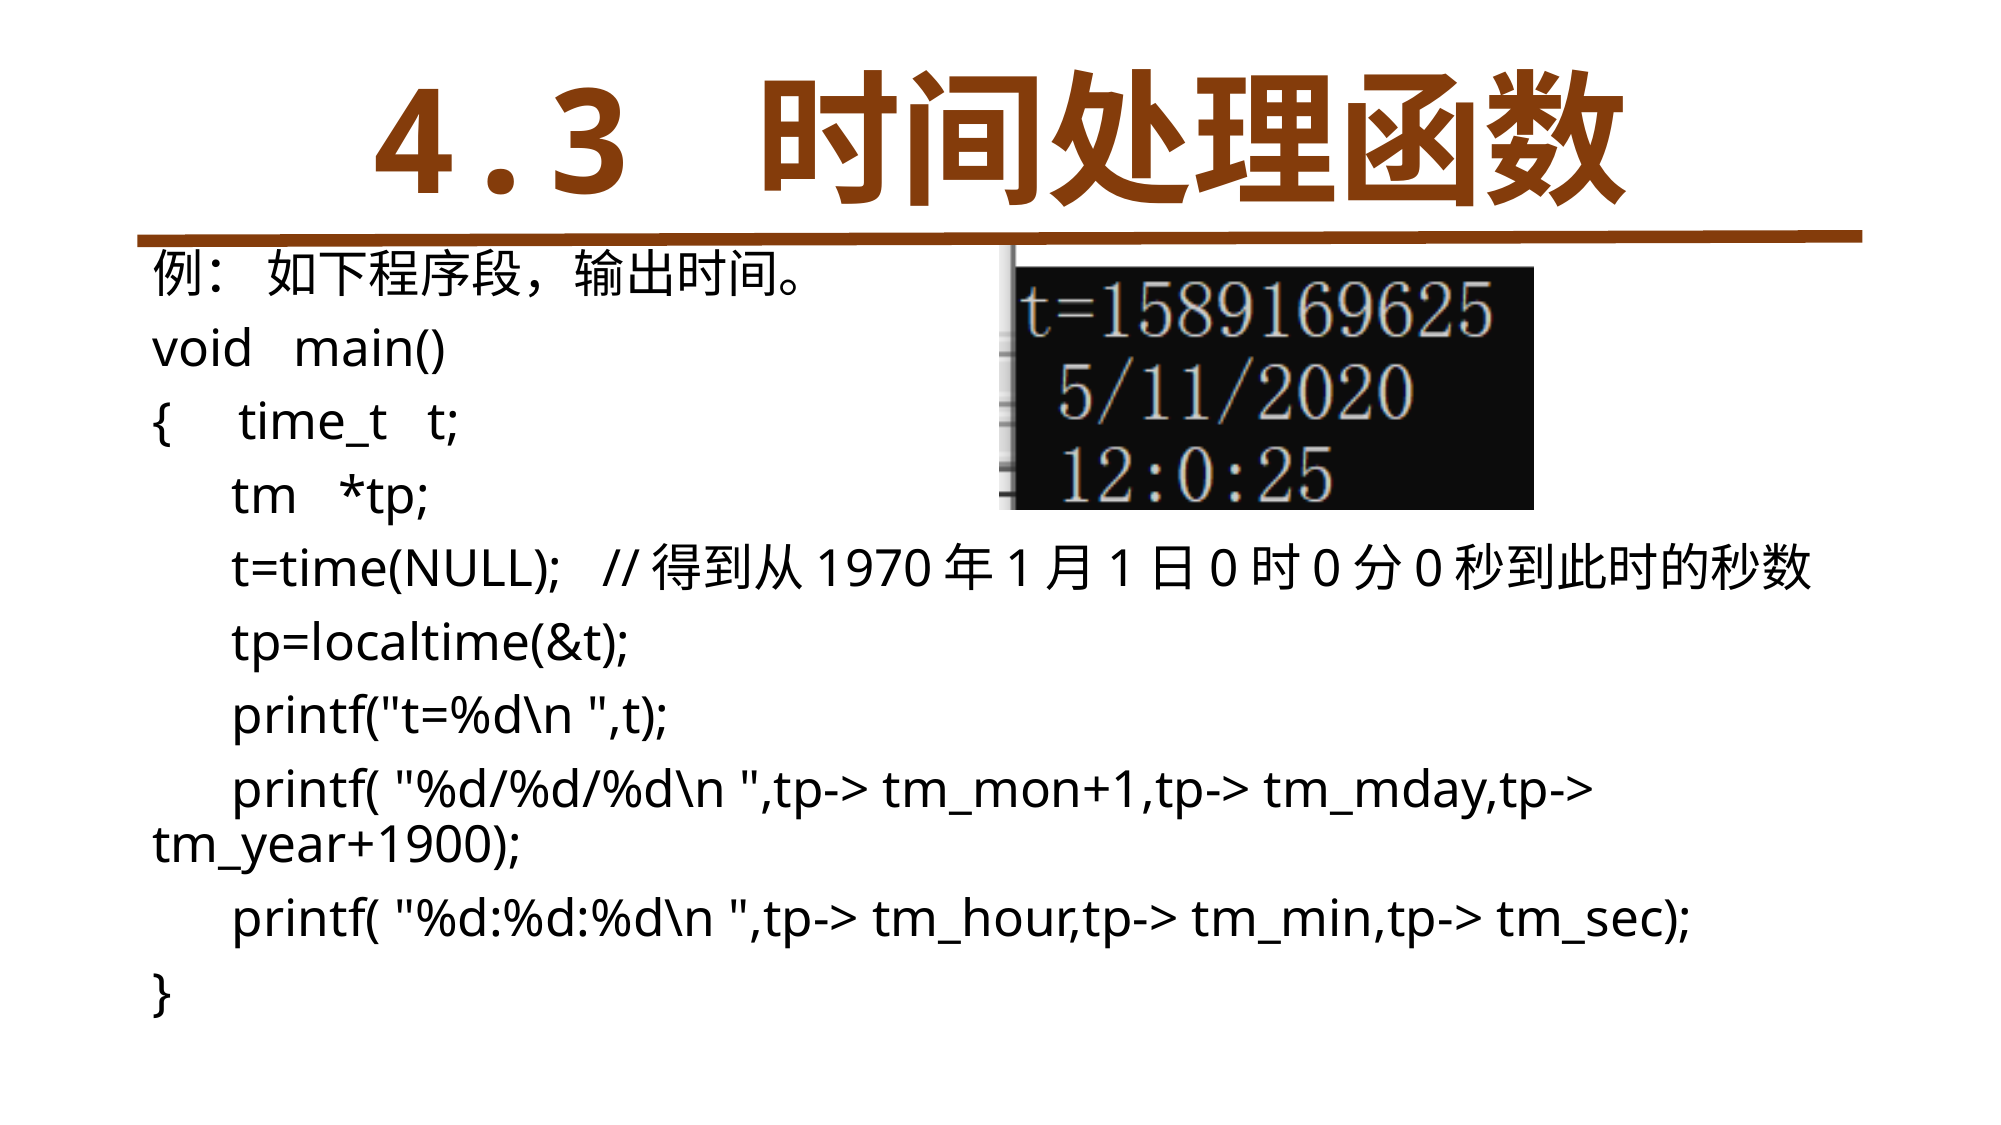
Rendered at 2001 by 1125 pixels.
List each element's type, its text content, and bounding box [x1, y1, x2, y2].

picture [999, 245, 1534, 510]
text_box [137, 236, 1863, 241]
list 例： 如下程序段，输出时间。 void main() { time_t t; tm *tp; t=time(NULL); //得到从1970年1月1日0时0分0秒到此时的秒数 tp=localtime(&t); printf("t=%d\n ",t); printf( "%d/%d/%d\n ",tp-> tm_mon+1,tp-> tm_mday,tp-> tm_year+1900); printf( "%d:%d:%d\n ",tp-> tm_hour,tp-> tm_min,tp-> tm_sec); } [137, 243, 1863, 1075]
title 4.3 时间处理函数 [137, 37, 1863, 234]
